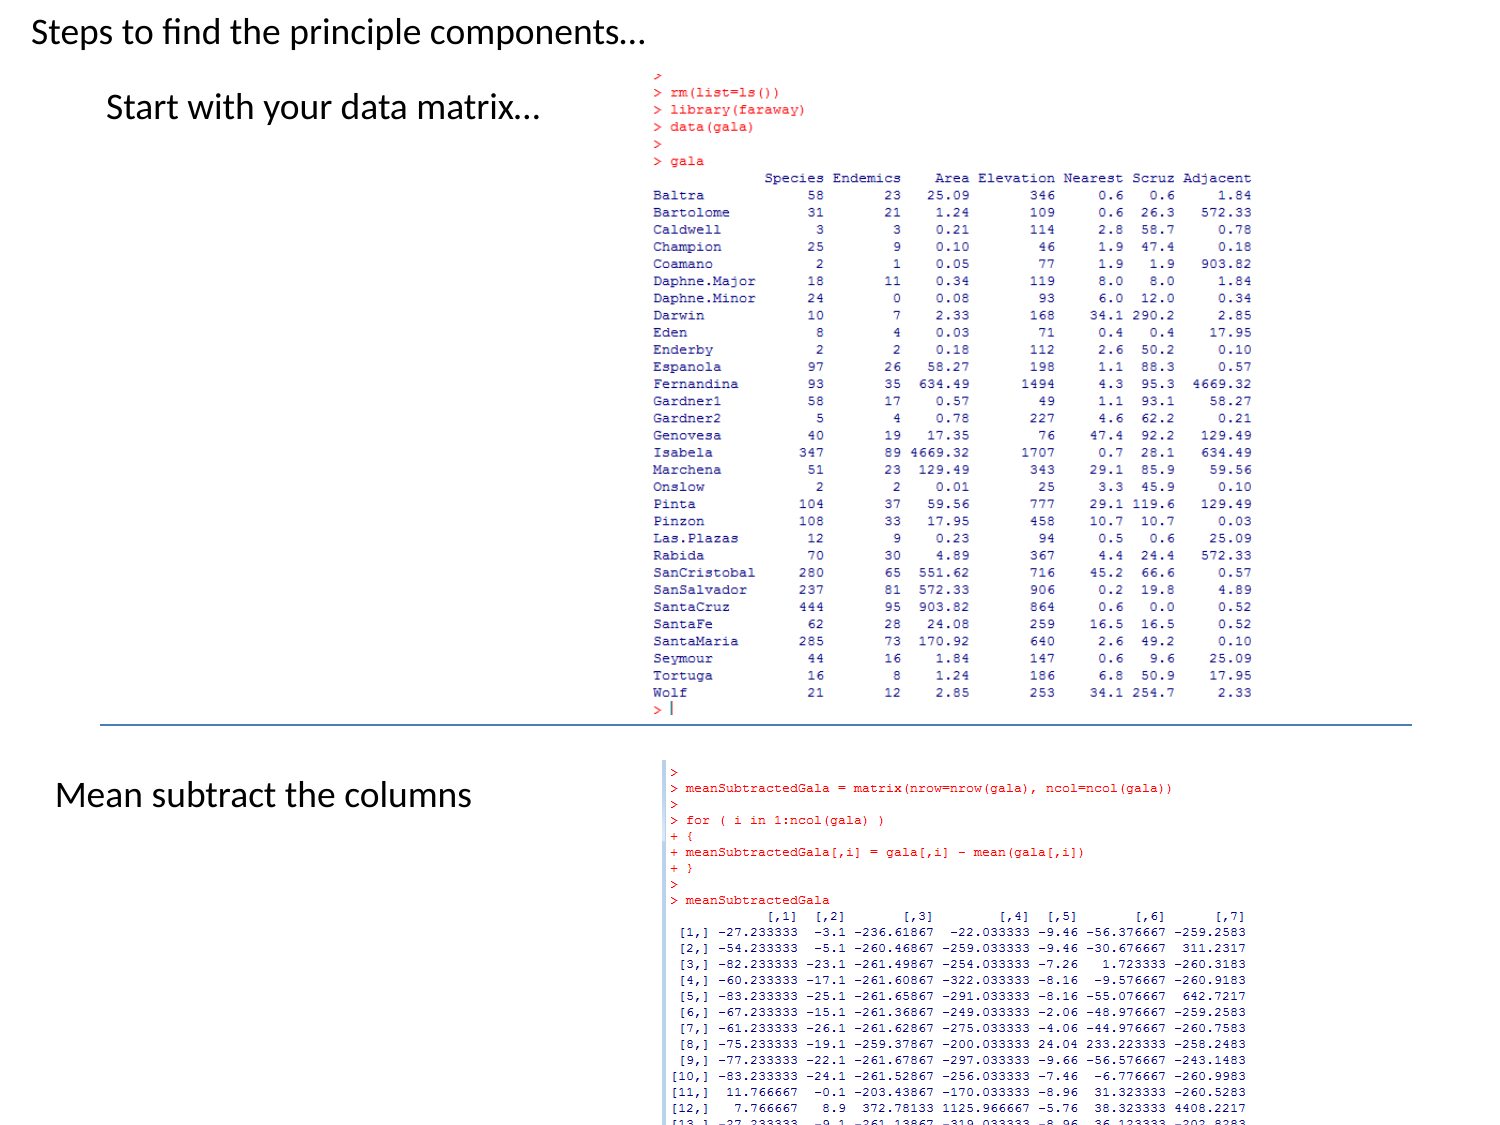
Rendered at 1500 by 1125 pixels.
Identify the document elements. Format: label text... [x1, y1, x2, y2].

text_box Start with your data matrix… [91, 74, 556, 135]
text_box Steps to find the principle components… [16, 0, 662, 150]
picture [662, 759, 1338, 1125]
picture [649, 74, 1301, 715]
text_box Mean subtract the columns [39, 762, 488, 823]
